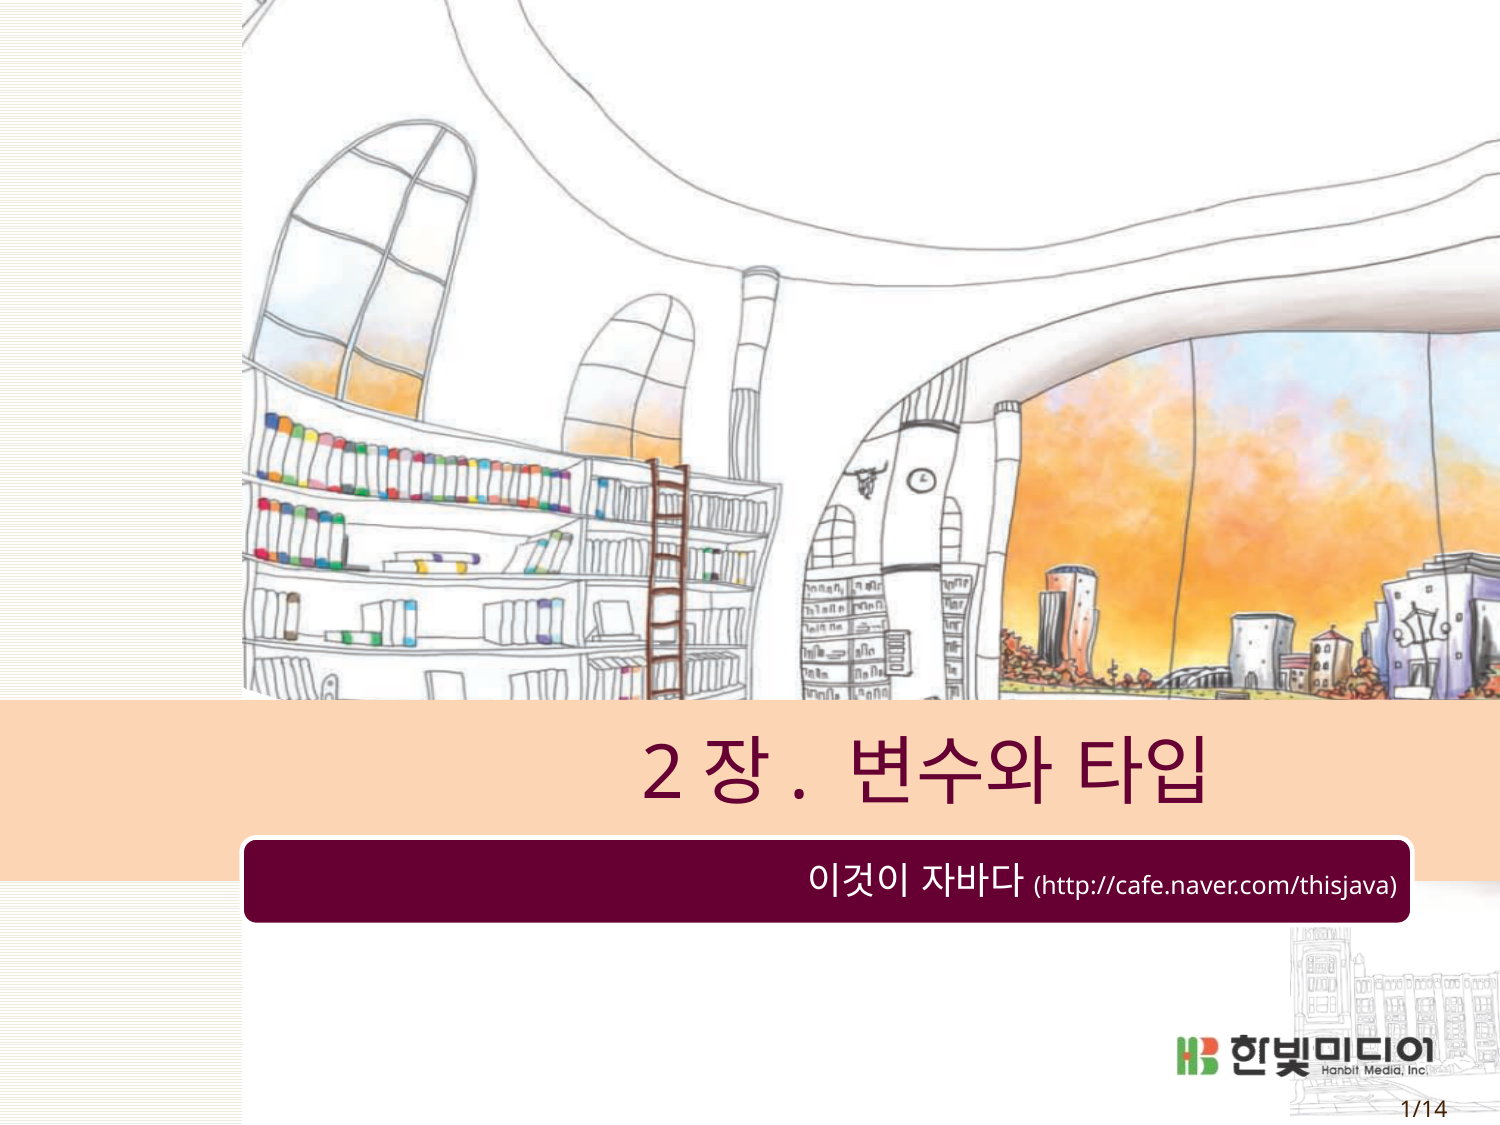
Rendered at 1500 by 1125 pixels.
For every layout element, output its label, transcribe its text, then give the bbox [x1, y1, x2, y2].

picture [242, 0, 1500, 699]
picture [1163, 881, 1500, 1125]
title 2장. 변수와 타입 [237, 699, 1500, 838]
